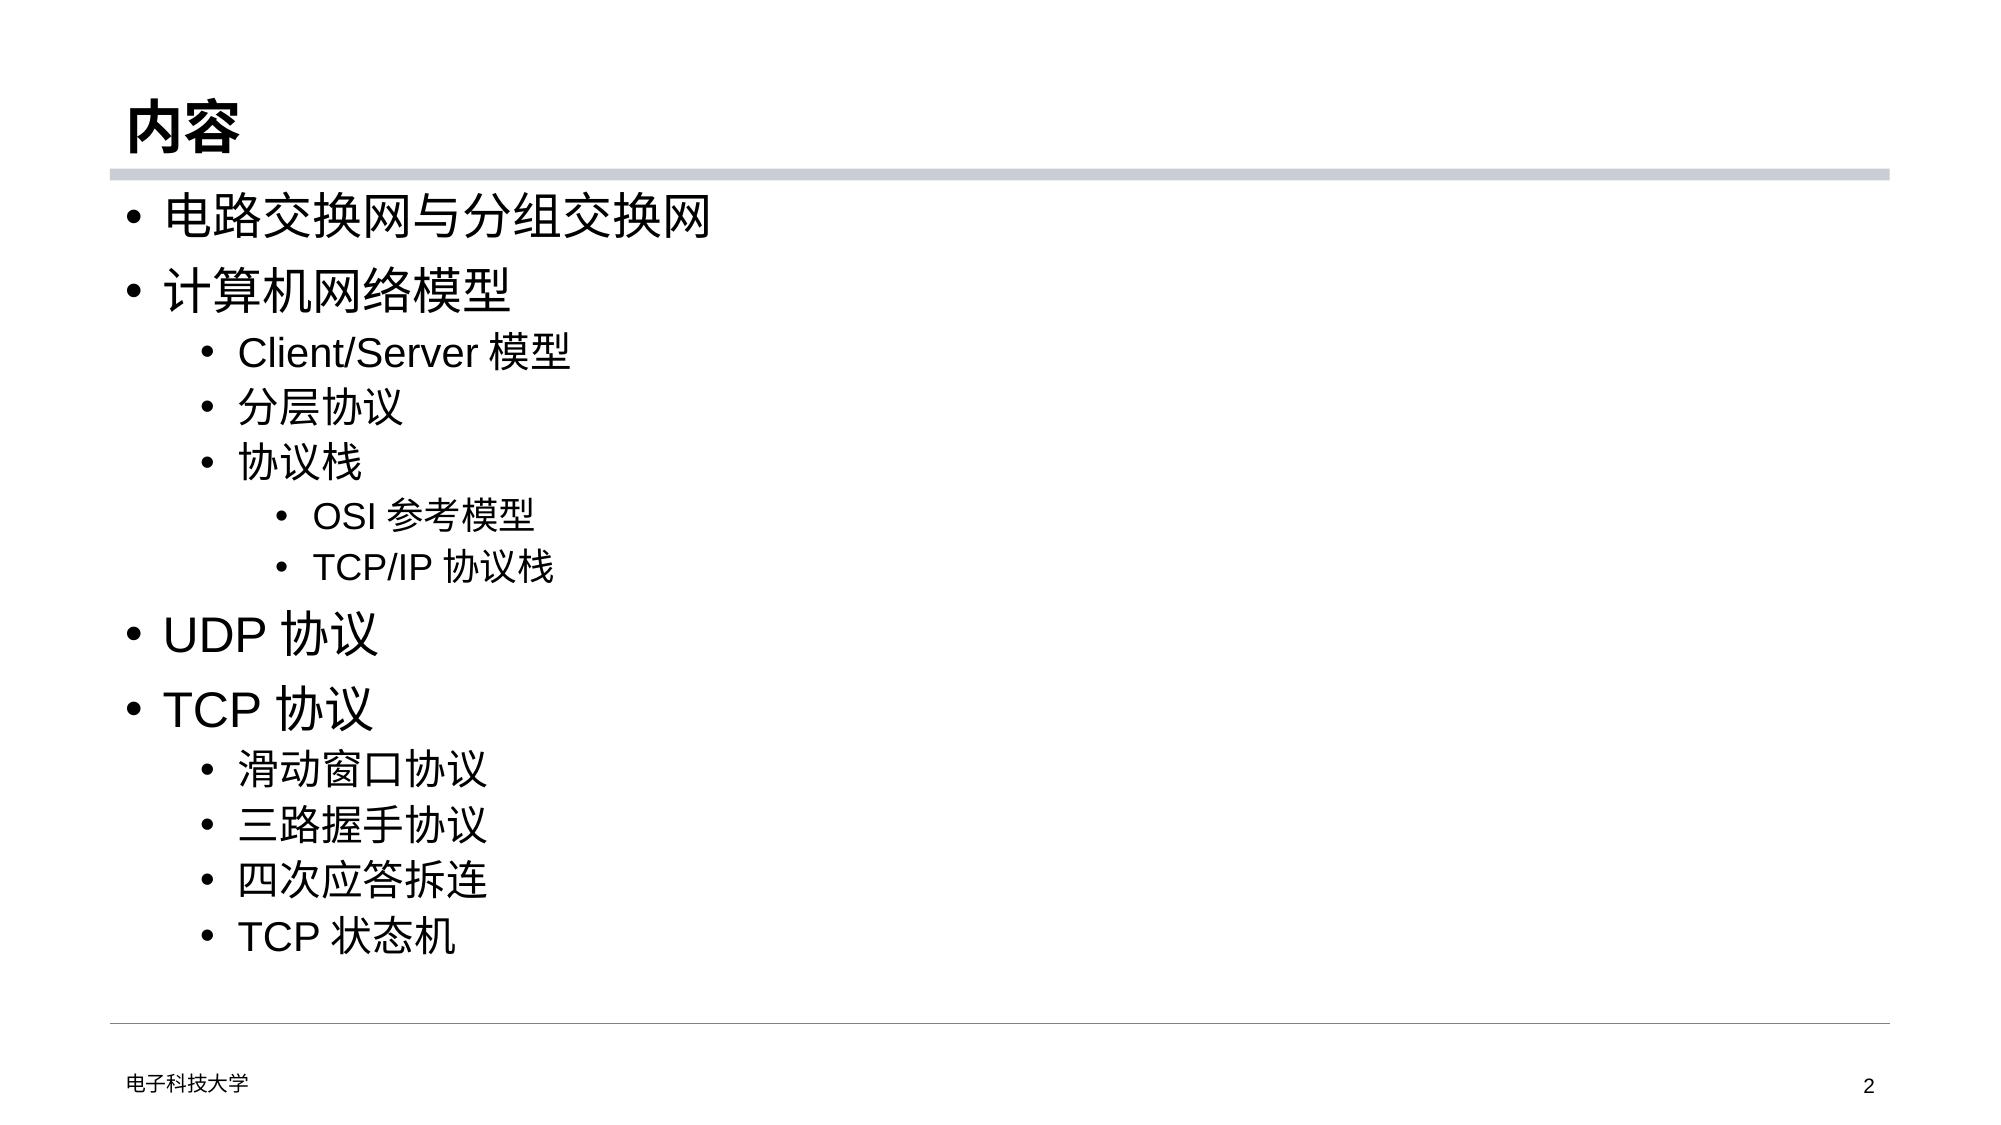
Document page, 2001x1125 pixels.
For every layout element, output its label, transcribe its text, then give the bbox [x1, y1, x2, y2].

footer 电子科技大学 [109, 1068, 790, 1103]
title 内容 [109, 0, 1890, 169]
slide_number 2 [1412, 1068, 1890, 1103]
list 电路交换网与分组交换网 计算机网络模型 Client/Server模型 分层协议 协议栈 OSI参考模型 TCP/IP协议栈 UDP协议 TCP协议 滑动窗口协议 三路握手协议 四次应答拆连 TCP状态机 [109, 184, 1890, 1008]
